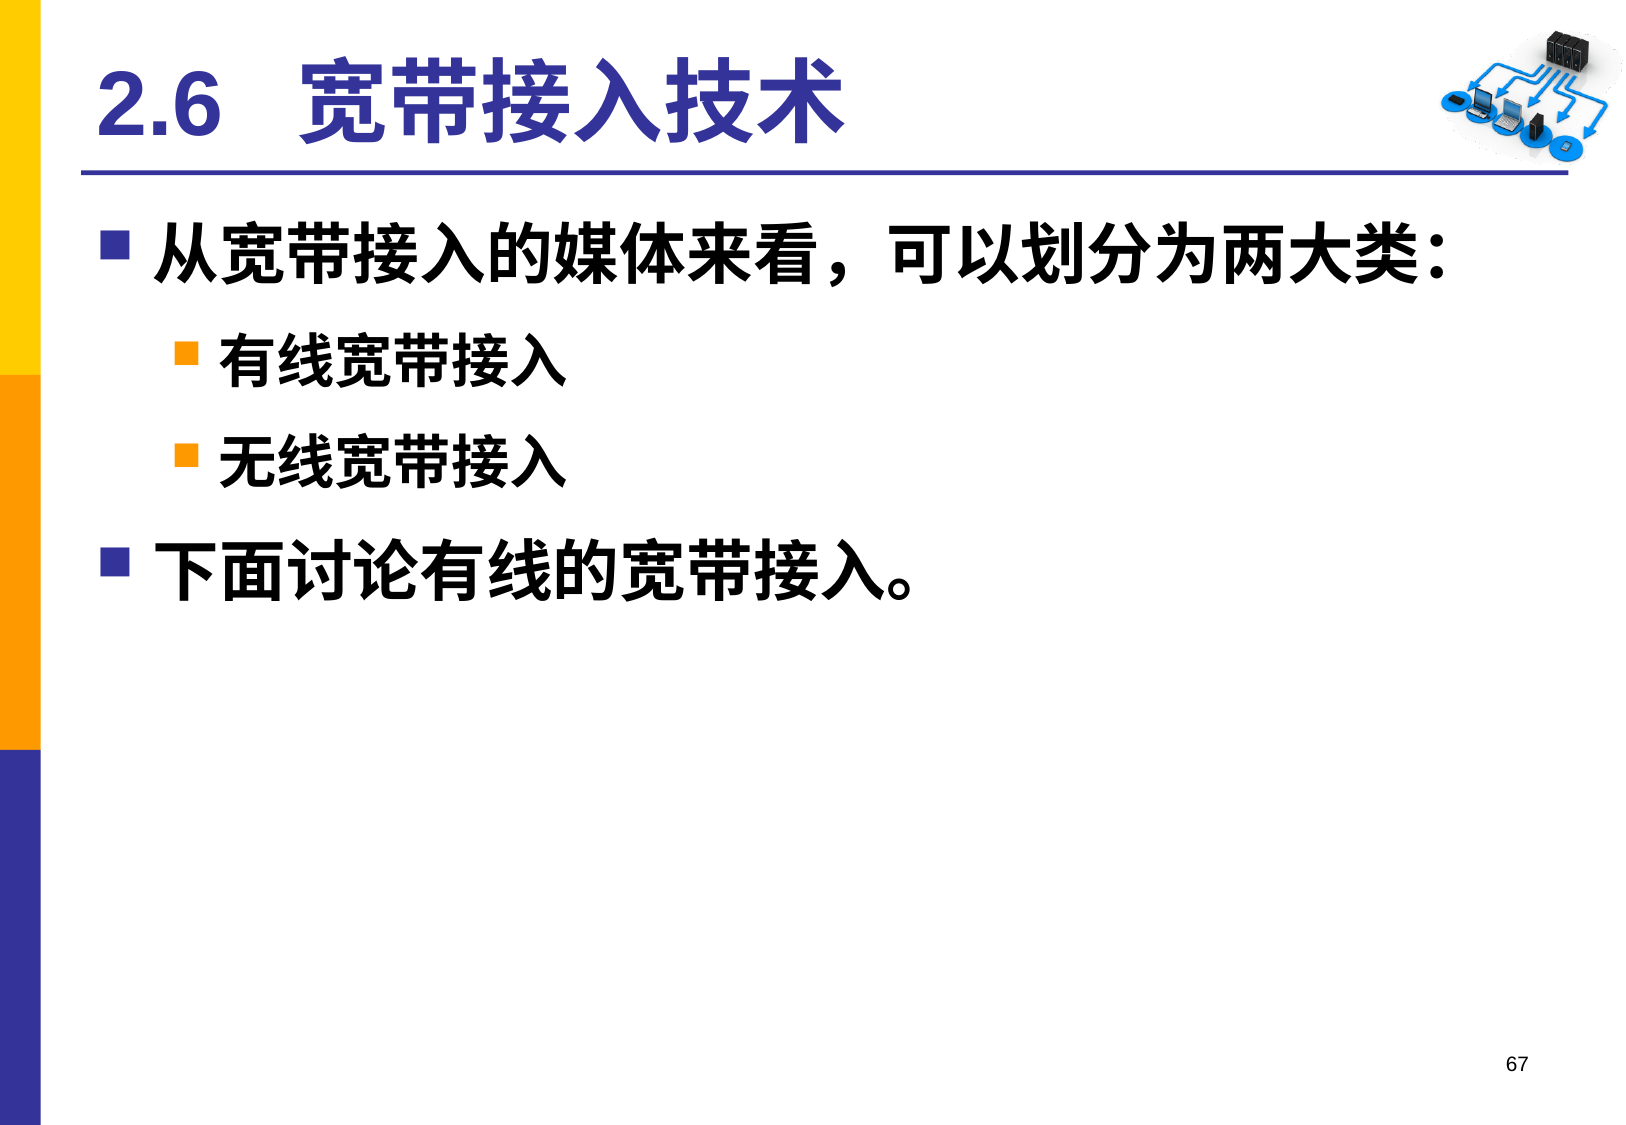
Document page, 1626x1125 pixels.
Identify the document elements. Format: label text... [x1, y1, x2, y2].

list 从宽带接入的媒体来看，可以划分为两大类： 有线宽带接入 无线宽带接入 下面讨论有线的宽带接入。 [81, 196, 1569, 1006]
picture [1438, 30, 1624, 165]
title 2.6 宽带接入技术 [81, 30, 1569, 161]
slide_number 67 [1164, 1042, 1544, 1118]
